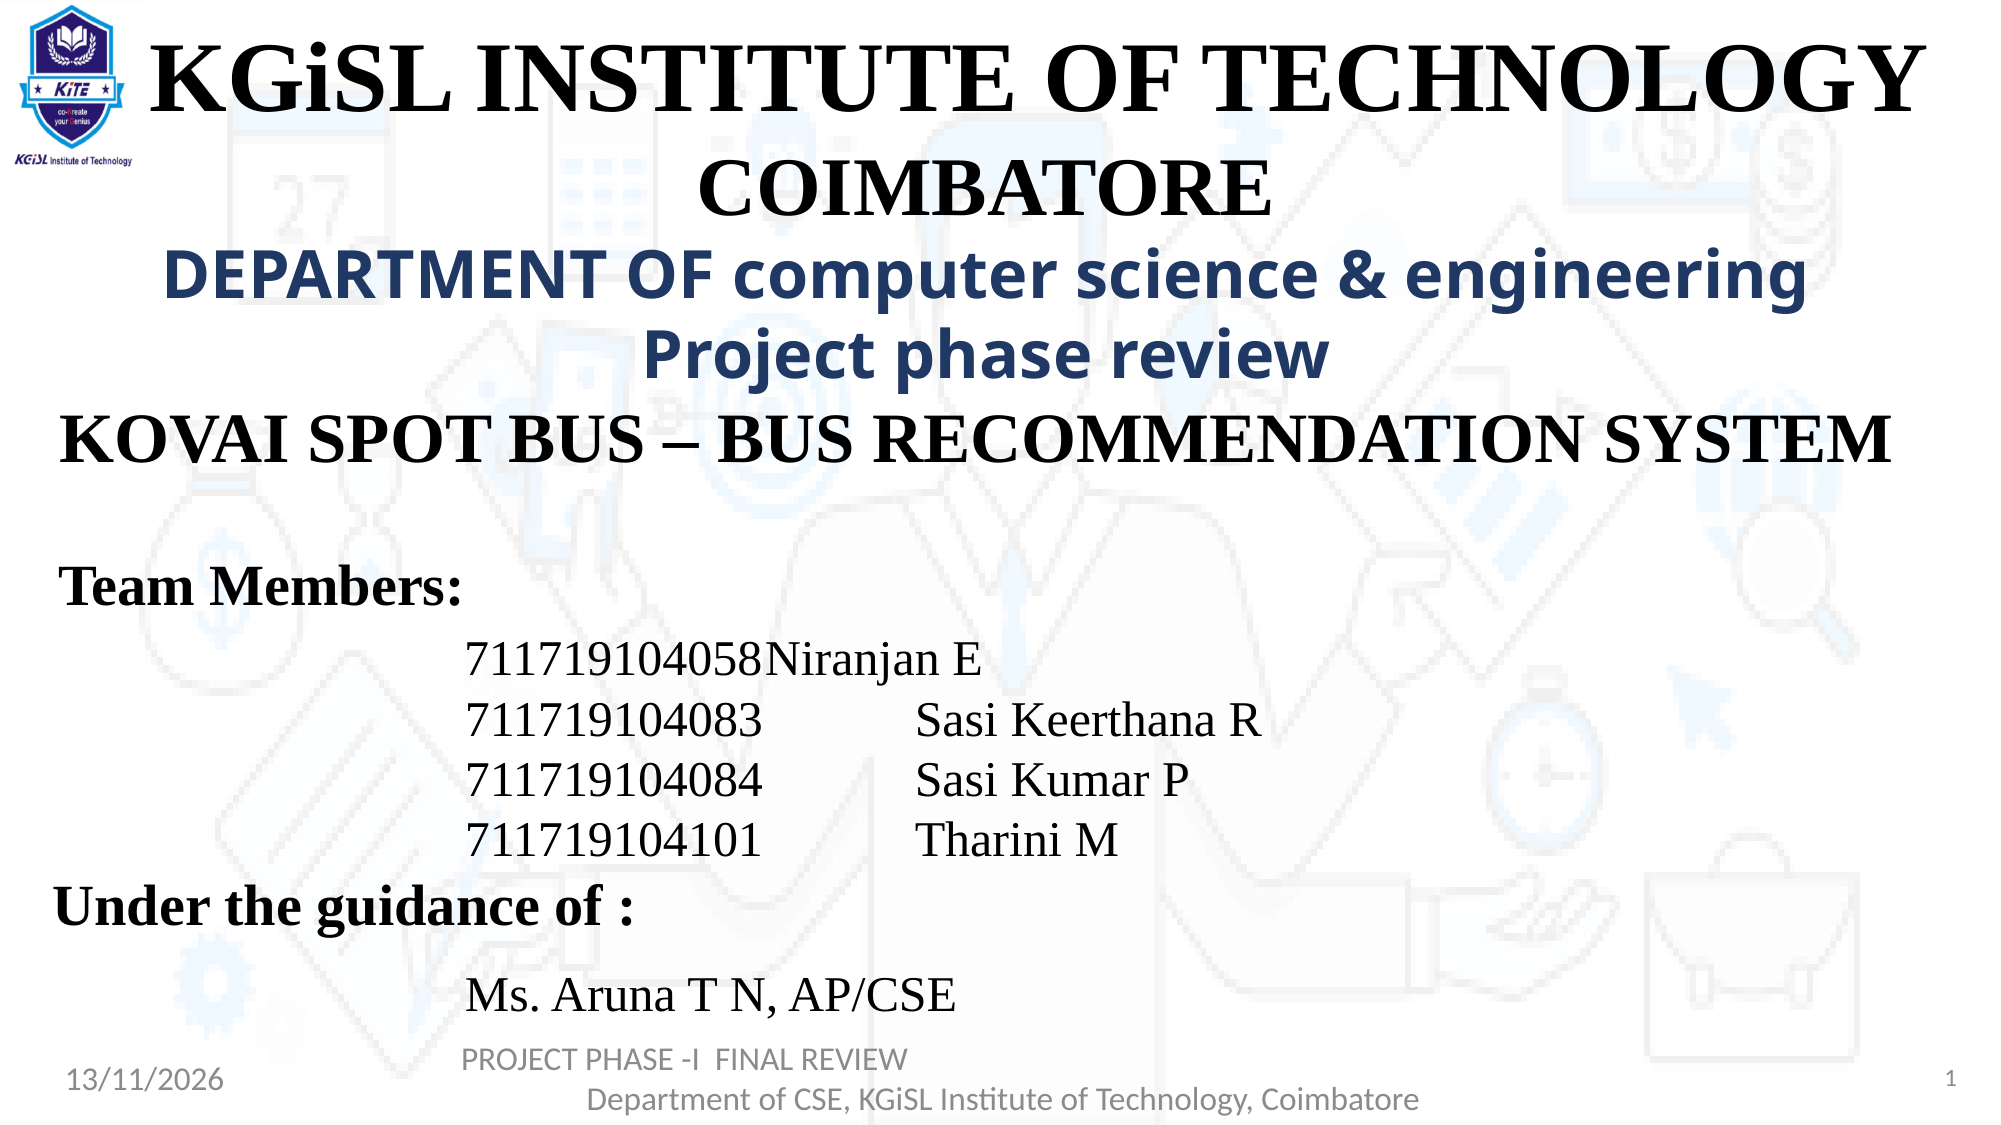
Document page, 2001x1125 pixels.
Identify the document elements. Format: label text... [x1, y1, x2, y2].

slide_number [49, 1047, 268, 1108]
footer PROJECT PHASE -I FINAL REVIEW Department of CSE, KGiSL Institute of Technology, Coimbatore [444, 1047, 1555, 1108]
picture [0, 0, 143, 169]
text_box KGiSL INSTITUTE OF TECHNOLOGY COIMBATORE DEPARTMENT OF computer science & engineering Project phase review KOVAI SPOT BUS – BUS RECOMMENDATION SYSTEM Team Members: 711719104058 Niranjan E 711719104083 Sasi Keerthana R 711719104084 Sasi Kumar P 711719104101 Tharini M Under the guidance of : Ms. Aruna T N, AP/CSE [0, 0, 1972, 1035]
slide_number 1 [1880, 1046, 1973, 1107]
